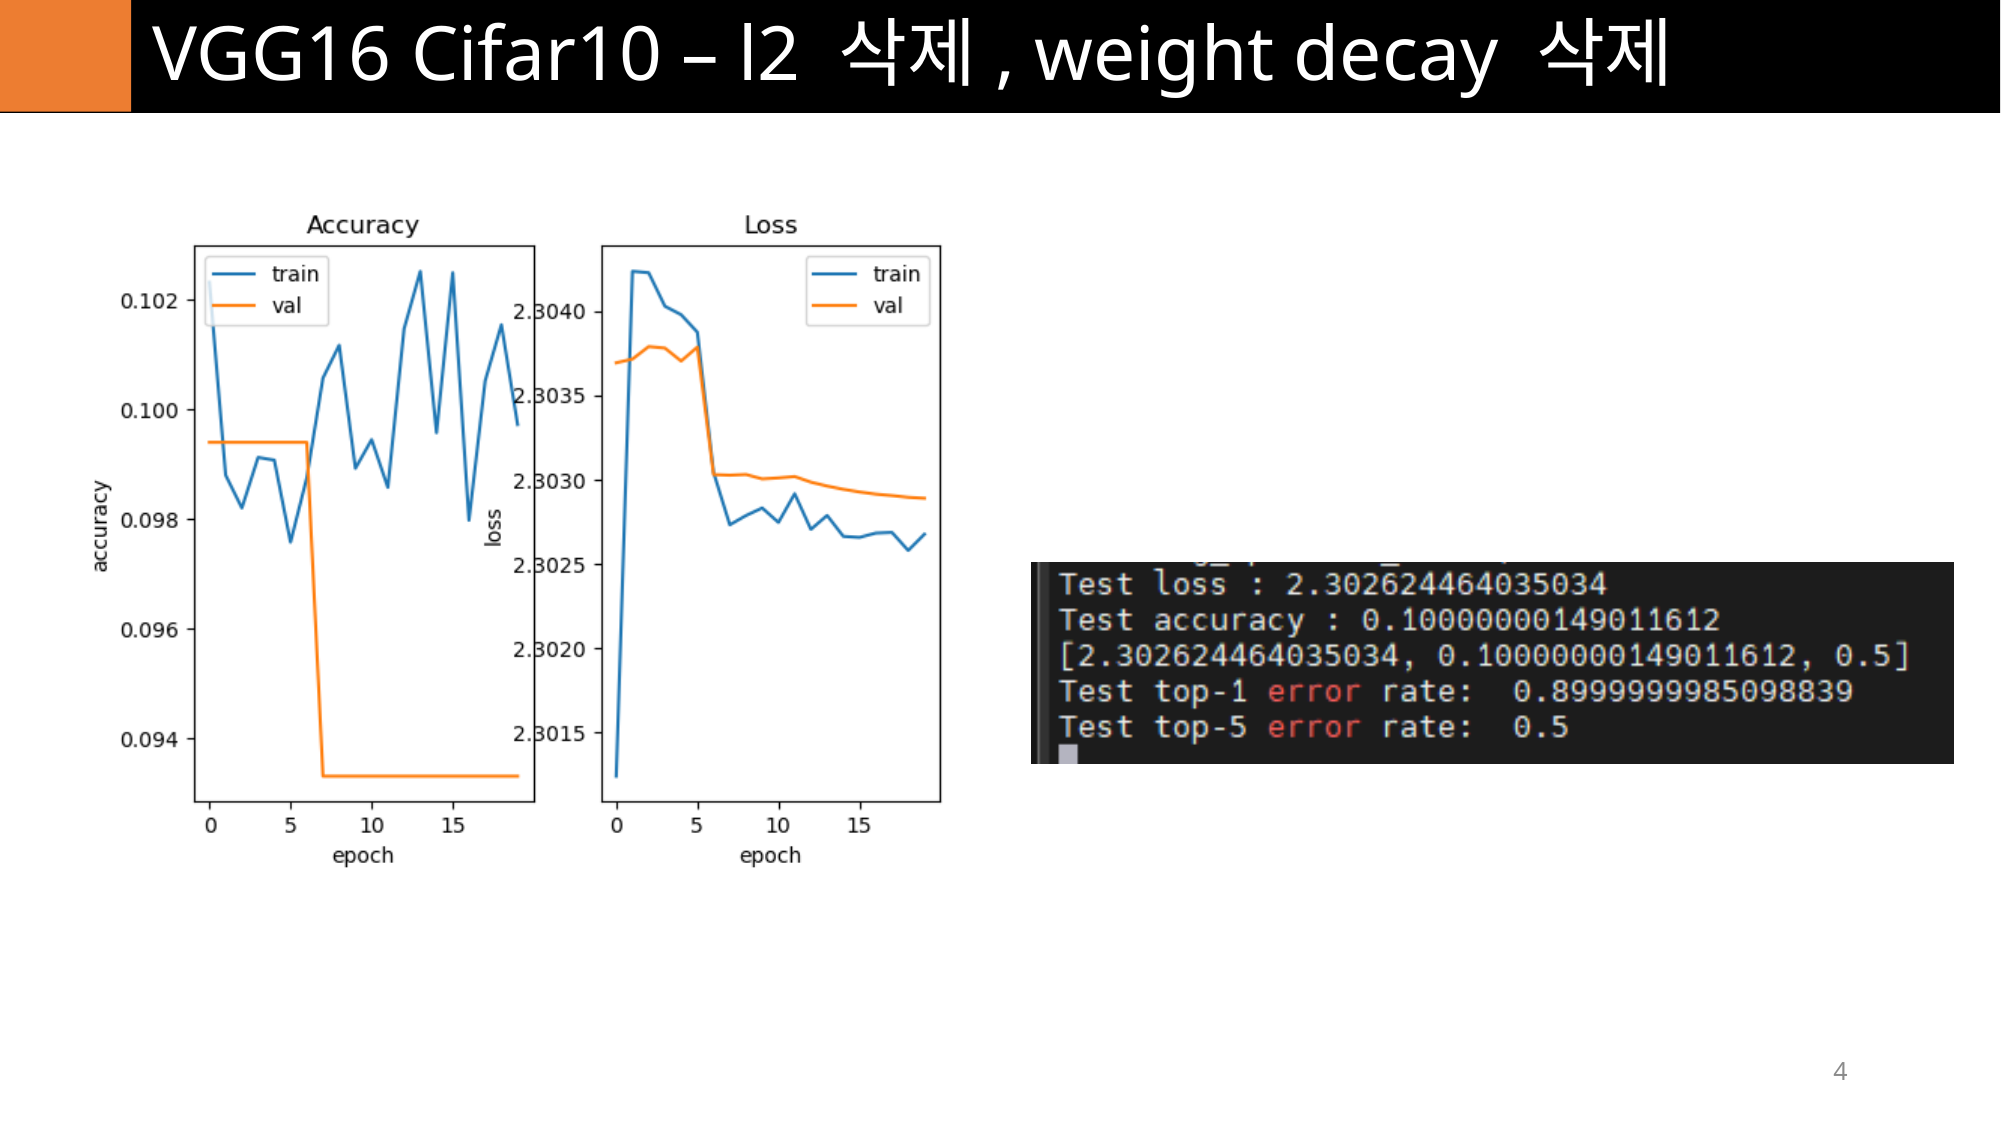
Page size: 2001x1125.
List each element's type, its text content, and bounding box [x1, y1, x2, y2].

slide_number 4 [1412, 1042, 1863, 1103]
picture [77, 175, 1001, 870]
picture [1031, 562, 1954, 764]
title VGG16 Cifar10 – l2 삭제, weight decay 삭제 [137, 0, 2000, 112]
